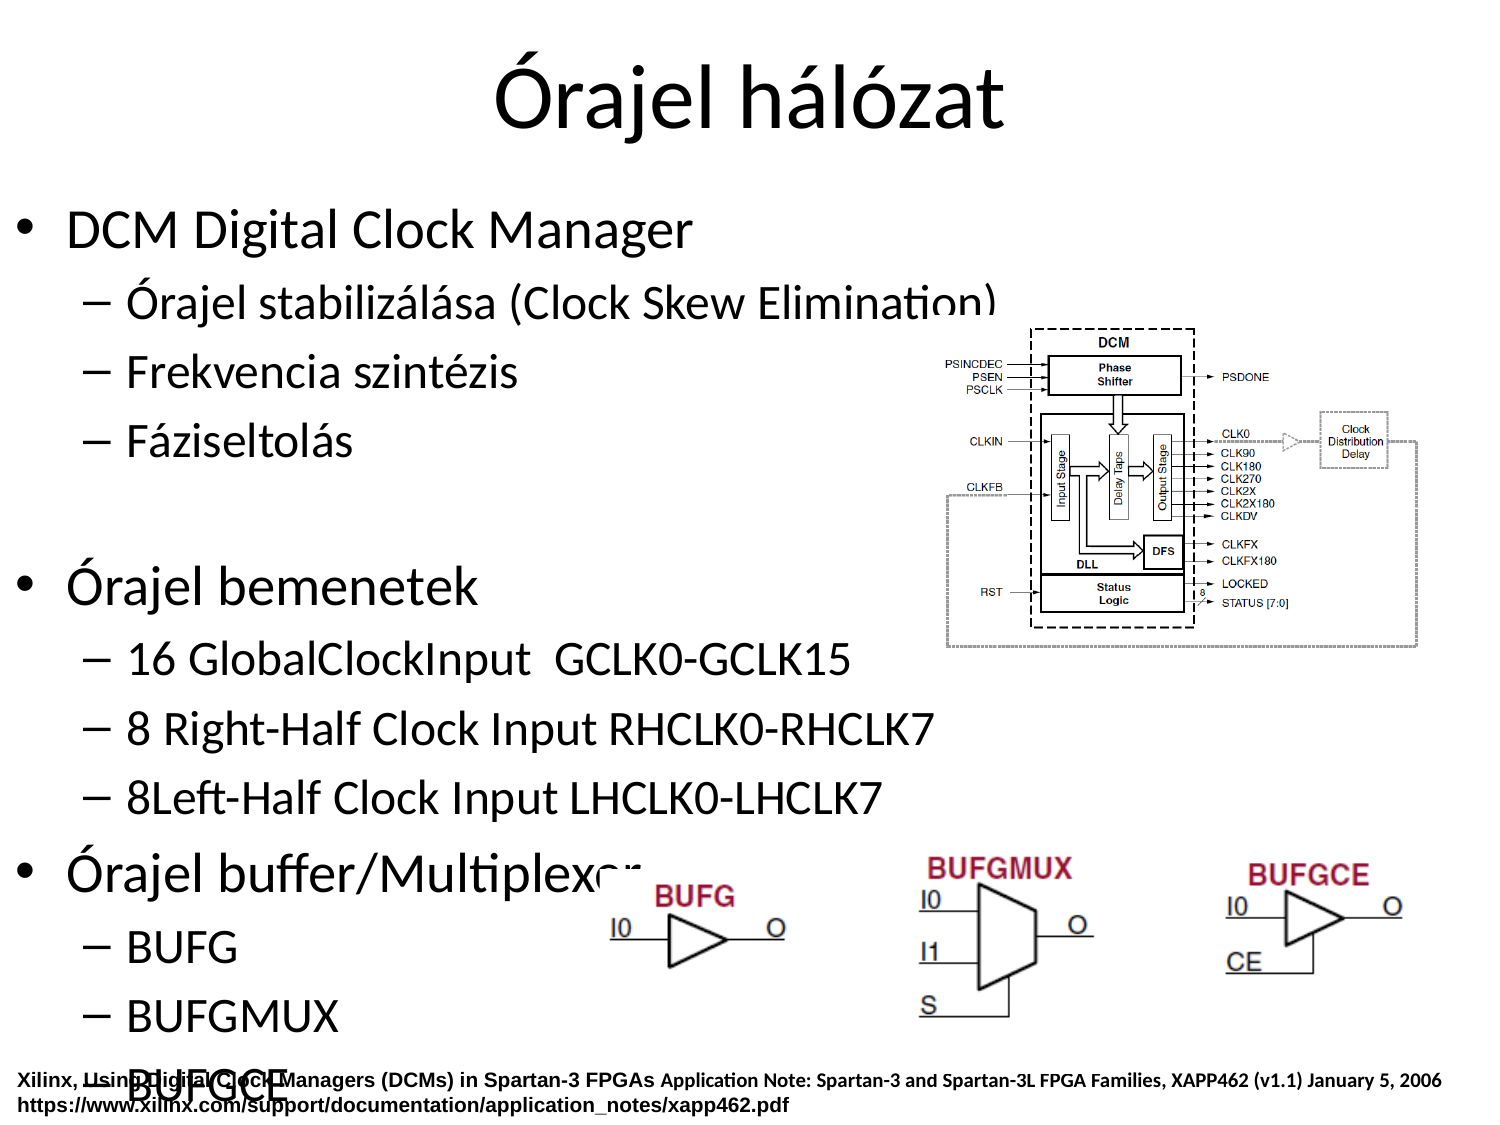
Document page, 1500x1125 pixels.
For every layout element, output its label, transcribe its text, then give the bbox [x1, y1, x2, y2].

title Órajel hálózat [0, 0, 1500, 184]
picture [599, 869, 800, 981]
picture [904, 843, 1105, 1075]
list DCM Digital Clock Manager Órajel stabilizálása (Clock Skew Elimination) Frekvencia szintézis Fáziseltolás Órajel bemenetek 16 GlobalClockInput GCLK0-GCLK15 8 Right-Half Clock Input RHCLK0-RHCLK7 8Left-Half Clock Input LHCLK0-LHCLK7 Órajel buffer/Multiplexer BUFG BUFGMUX BUFGCE [0, 184, 1500, 1125]
text_box Xilinx, Using Digital Clock Managers (DCMs) in Spartan-3 FPGAs Application Note: Spartan-3 and Spartan-3L FPGA Families, XAPP462 (v1.1) January 5, 2006 https://www.xilinx.com/support/documentation/application_notes/xapp462.pdf [2, 1059, 1500, 1124]
picture [1210, 843, 1423, 1012]
picture [930, 314, 1423, 655]
